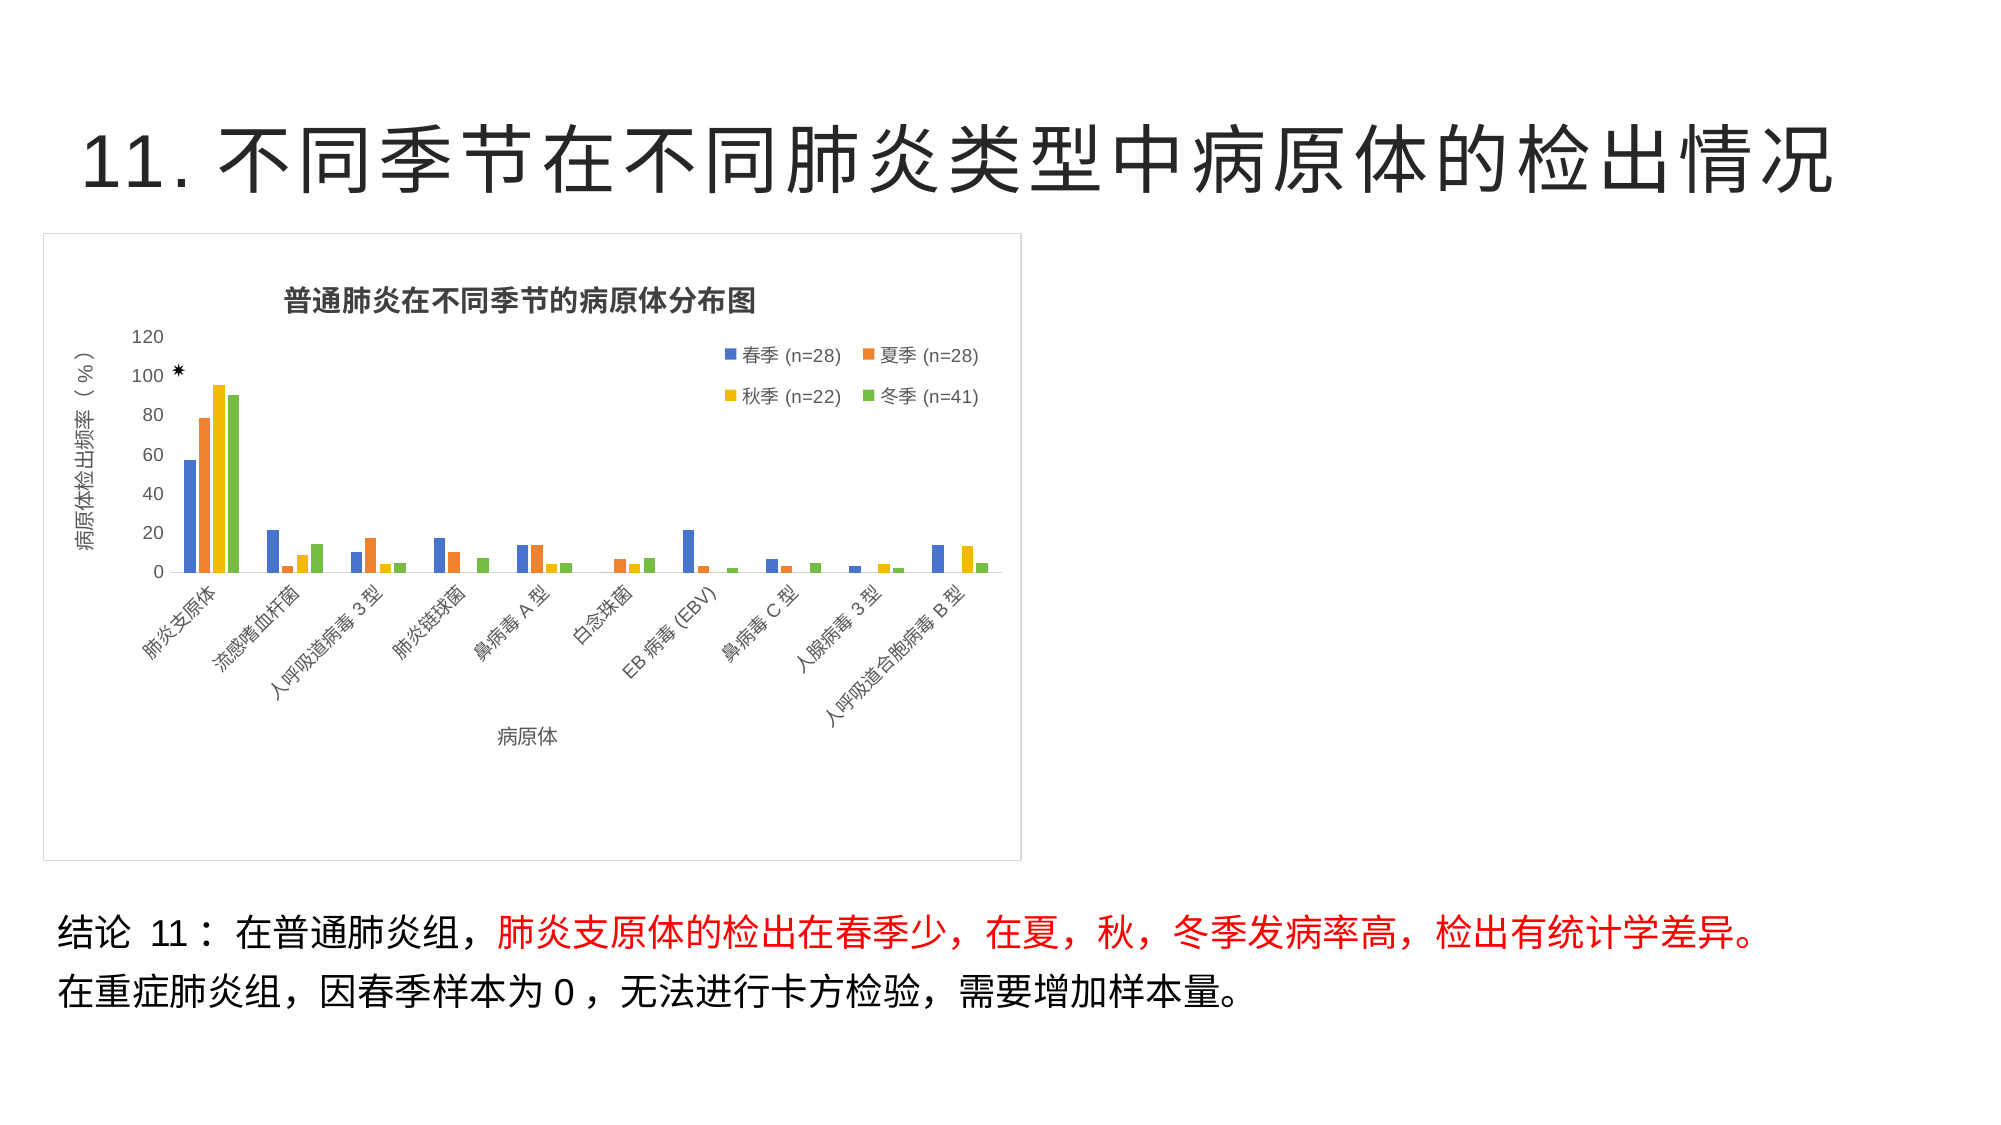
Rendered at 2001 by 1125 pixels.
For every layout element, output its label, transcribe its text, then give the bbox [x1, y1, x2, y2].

text_box 结论 11：在普通肺炎组，肺炎支原体的检出在春季少，在夏，秋，冬季发病率高，检出有统计学差异。 在重症肺炎组，因春季样本为0，无法进行卡方检验，需要增加样本量。 [42, 888, 1859, 984]
title 11.不同季节在不同肺炎类型中病原体的检出情况 [66, 99, 1866, 216]
chart [41, 232, 1023, 862]
